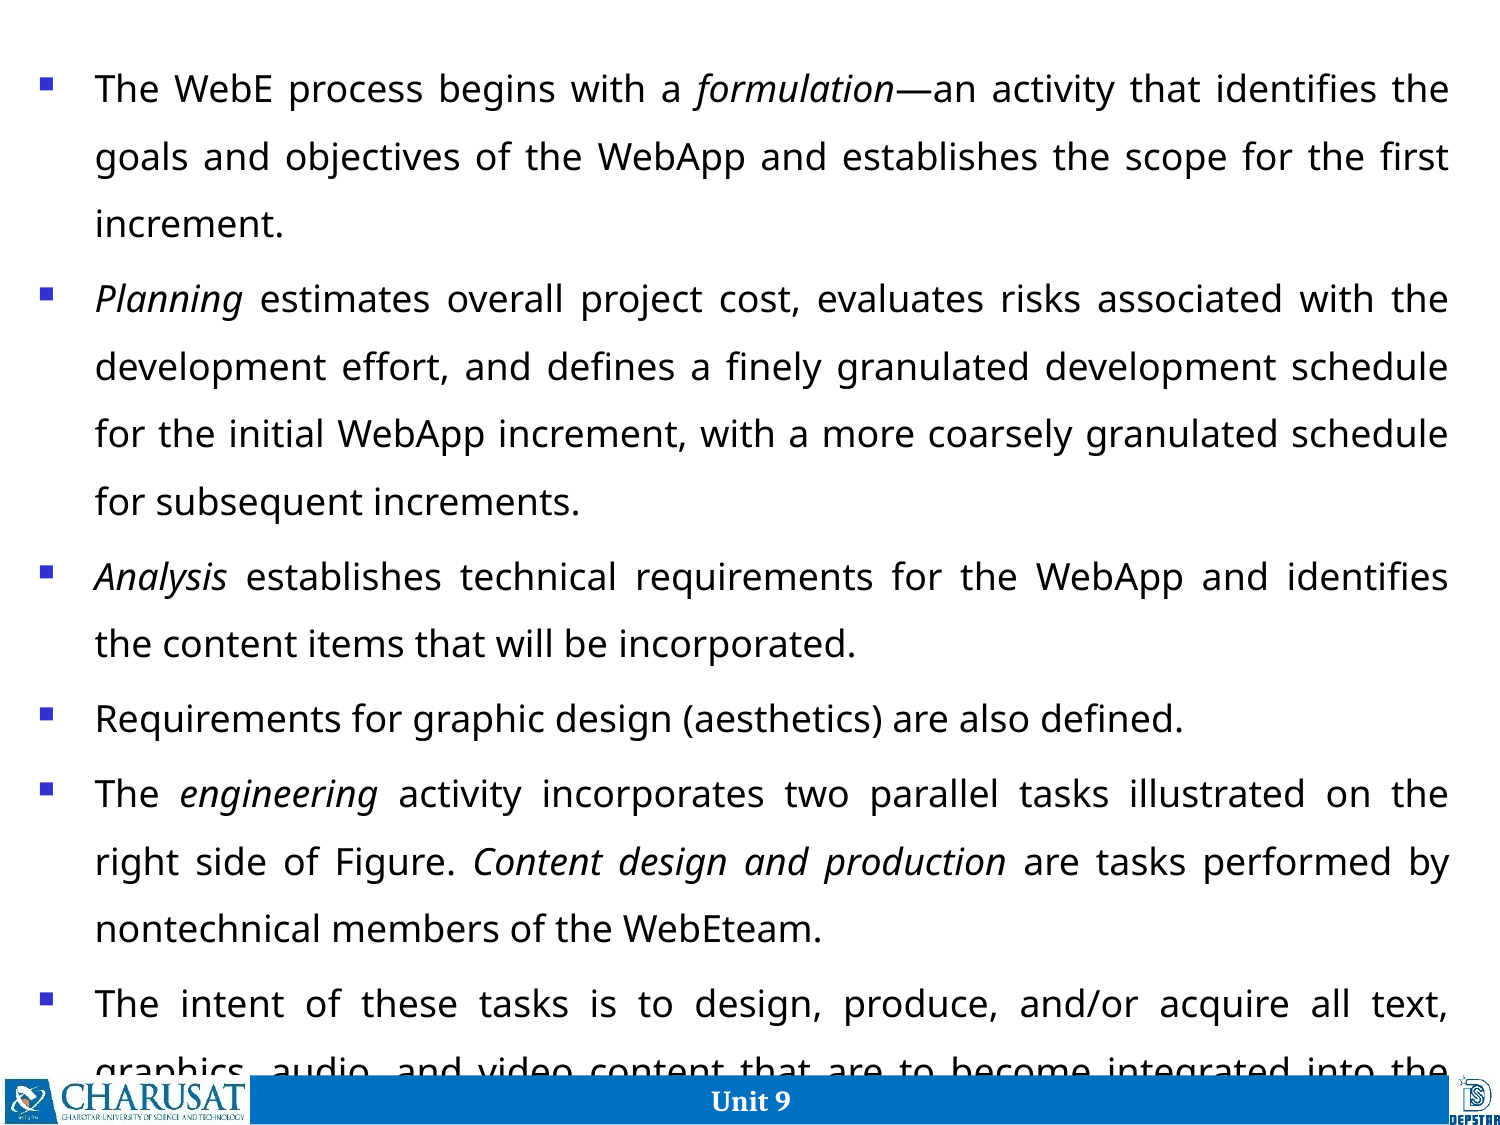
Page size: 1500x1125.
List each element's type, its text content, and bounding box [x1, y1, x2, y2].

picture [1449, 1074, 1500, 1125]
list The WebE process begins with a formulation—an activity that identiﬁes the goals and objectives of the WebApp and establishes the scope for the ﬁrst increment. Planning estimates overall project cost, evaluates risks associated with the development effort, and deﬁnes a ﬁnely granulated development schedule for the initial WebApp increment, with a more coarsely granulated schedule for subsequent increments. Analysis establishes technical requirements for the WebApp and identiﬁes the content items that will be incorporated. Requirements for graphic design (aesthetics) are also deﬁned. The engineering activity incorporates two parallel tasks illustrated on the right side of Figure. Content design and production are tasks performed by nontechnical members of the WebEteam. The intent of these tasks is to design, produce, and/or acquire all text, graphics, audio, and video content that are to become integrated into the WebApp. [23, 35, 1465, 1043]
text_box Unit 9 [251, 1075, 1447, 1125]
picture [0, 1075, 250, 1125]
